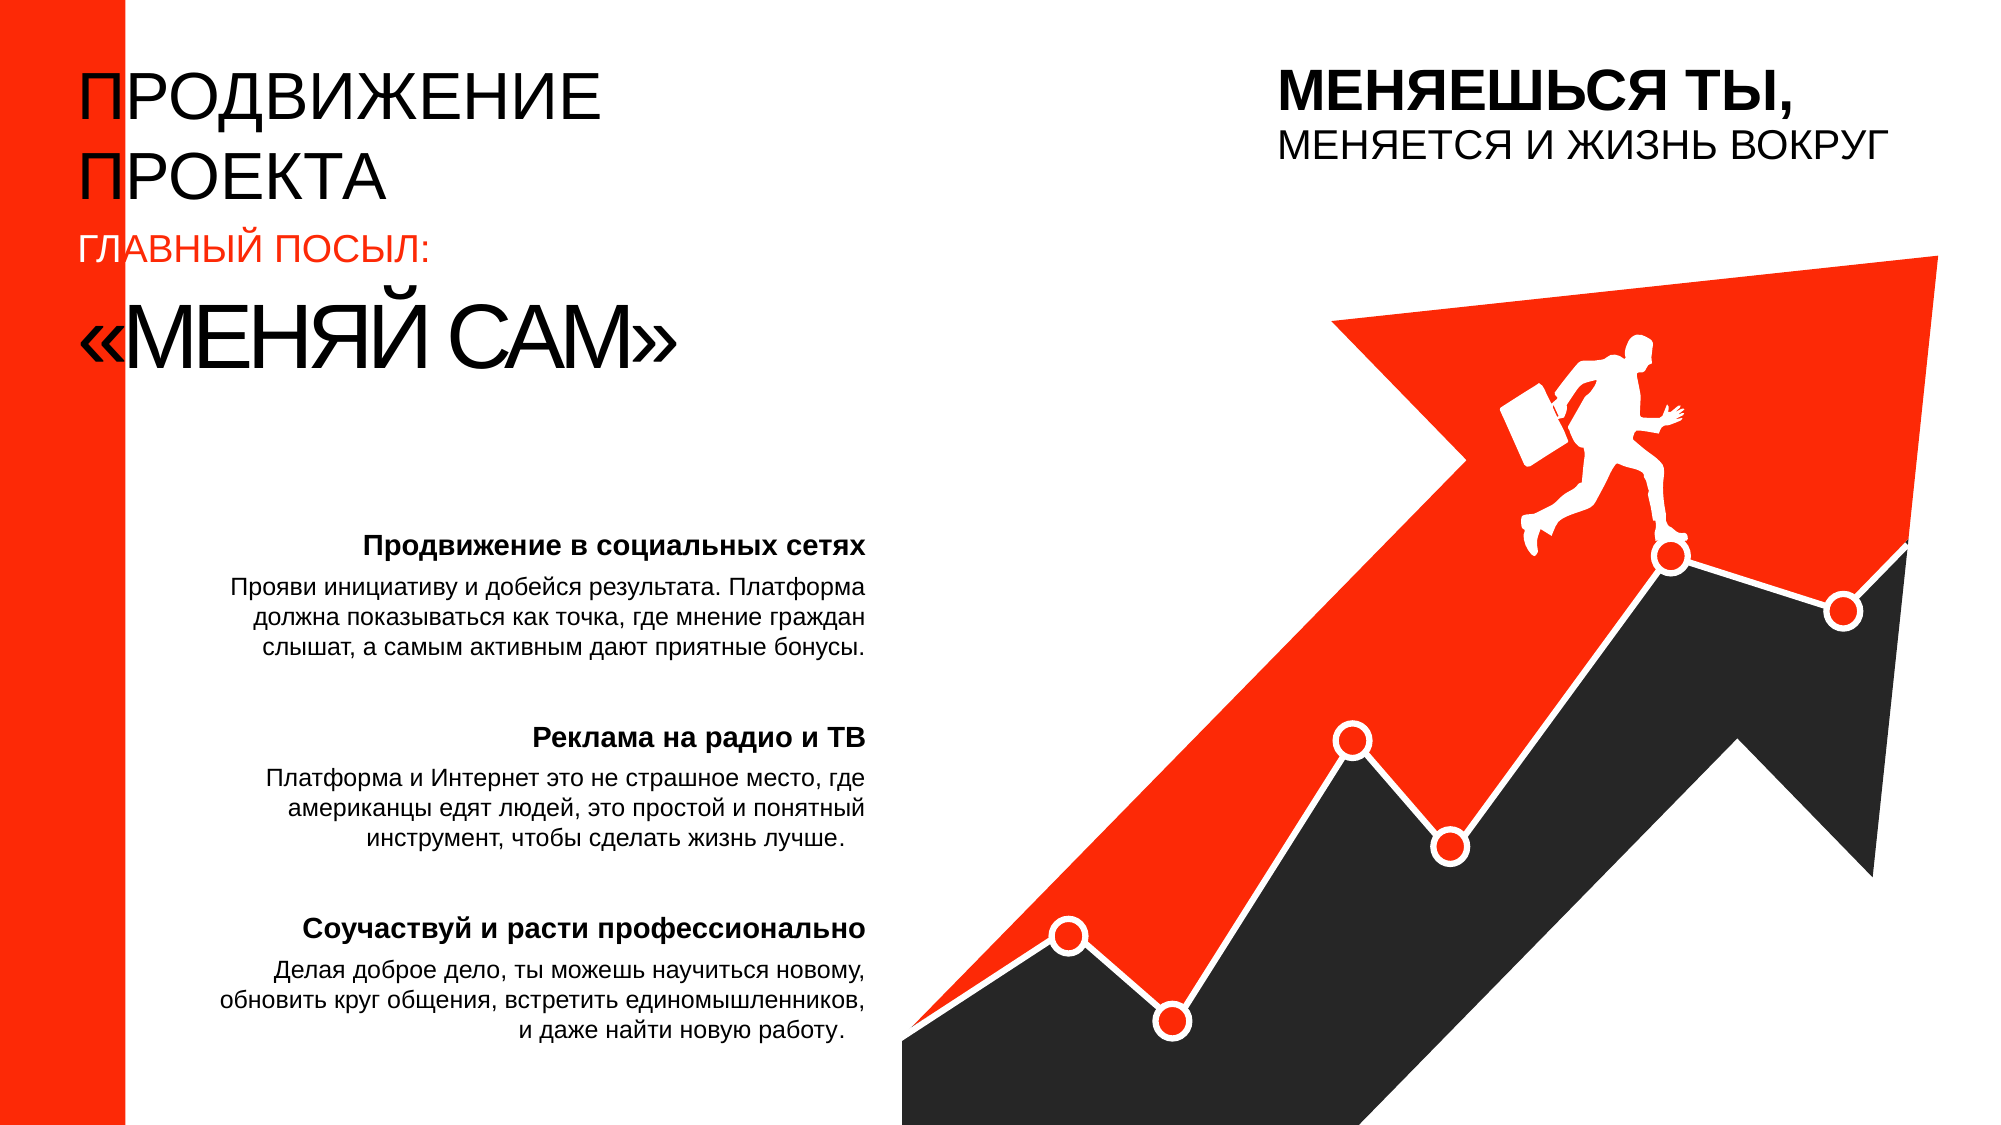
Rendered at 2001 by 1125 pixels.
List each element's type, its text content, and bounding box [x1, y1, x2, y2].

text_box МЕНЯЕШЬСЯ ТЫ, [1262, 44, 1945, 130]
text_box «МЕНЯЙ САМ» [62, 278, 781, 395]
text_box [210, 518, 882, 670]
text_box [0, 0, 126, 1125]
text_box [210, 710, 882, 861]
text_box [210, 901, 882, 1052]
text_box ГЛАВНЫЙ ПОСЫЛ: [62, 220, 781, 278]
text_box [899, 255, 1938, 1125]
text_box МЕНЯЕТСЯ И ЖИЗНЬ ВОКРУГ [1262, 130, 1945, 176]
text_box ПРОДВИЖЕНИЕ ПРОЕКТА [62, 45, 781, 220]
